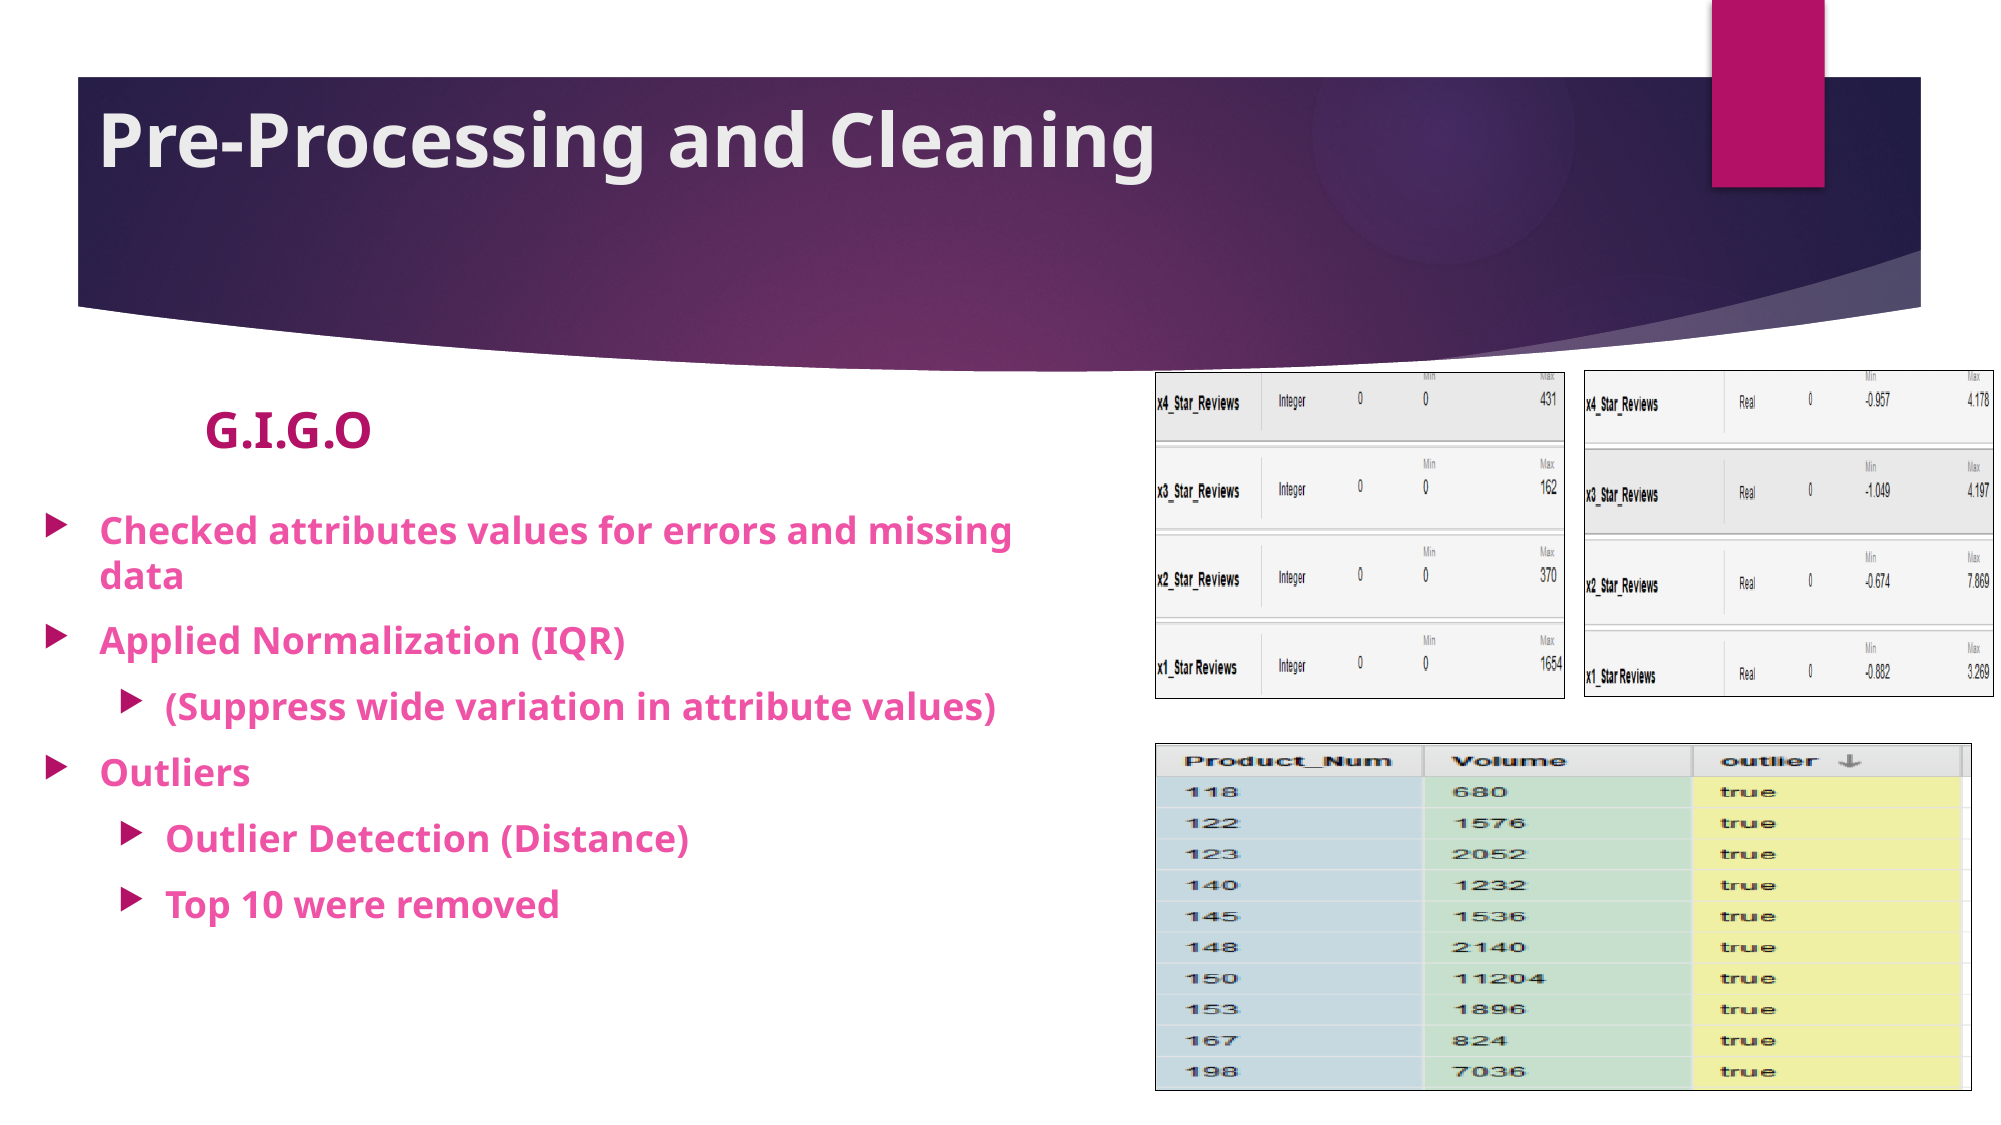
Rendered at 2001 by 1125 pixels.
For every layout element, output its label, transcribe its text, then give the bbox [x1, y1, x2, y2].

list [1155, 743, 1972, 1091]
picture [1155, 372, 1565, 699]
list Checked attributes values for errors and missing data Applied Normalization (IQR) (Suppress wide variation in attribute values) Outliers Outlier Detection (Distance) Top 10 were removed [28, 499, 1097, 988]
title Pre-Processing and Cleaning [82, 79, 1520, 196]
list G.I.G.O [189, 370, 981, 467]
picture [1584, 370, 1994, 697]
